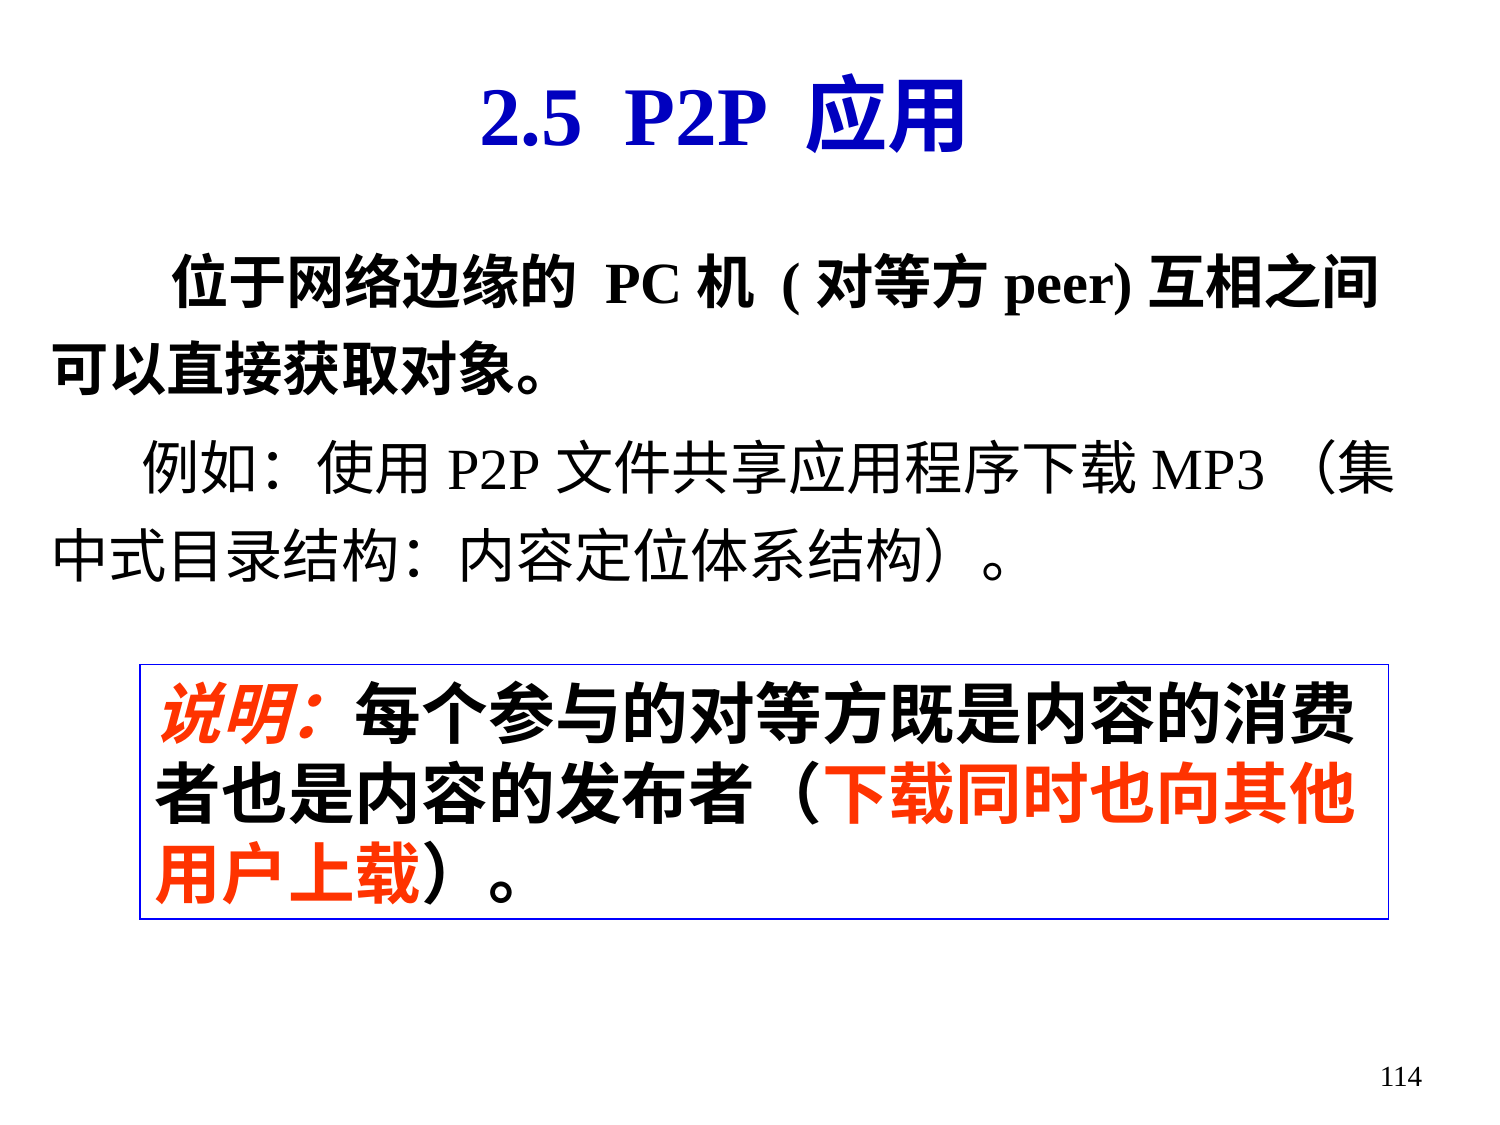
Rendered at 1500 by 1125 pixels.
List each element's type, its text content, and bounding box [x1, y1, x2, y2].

list 位于网络边缘的 PC机 (对等方peer)互相之间可以直接获取对象。 例如：使用P2P文件共享应用程序下载MP3（集中式目录结构：内容定位体系结构）。 [34, 219, 1415, 633]
text_box 说明：每个参与的对等方既是内容的消费者也是内容的发布者（下载同时也向其他用户上载）。 [140, 664, 1389, 920]
title 2.5 P2P 应用 [87, 37, 1363, 188]
slide_number 114 [1362, 1050, 1438, 1125]
